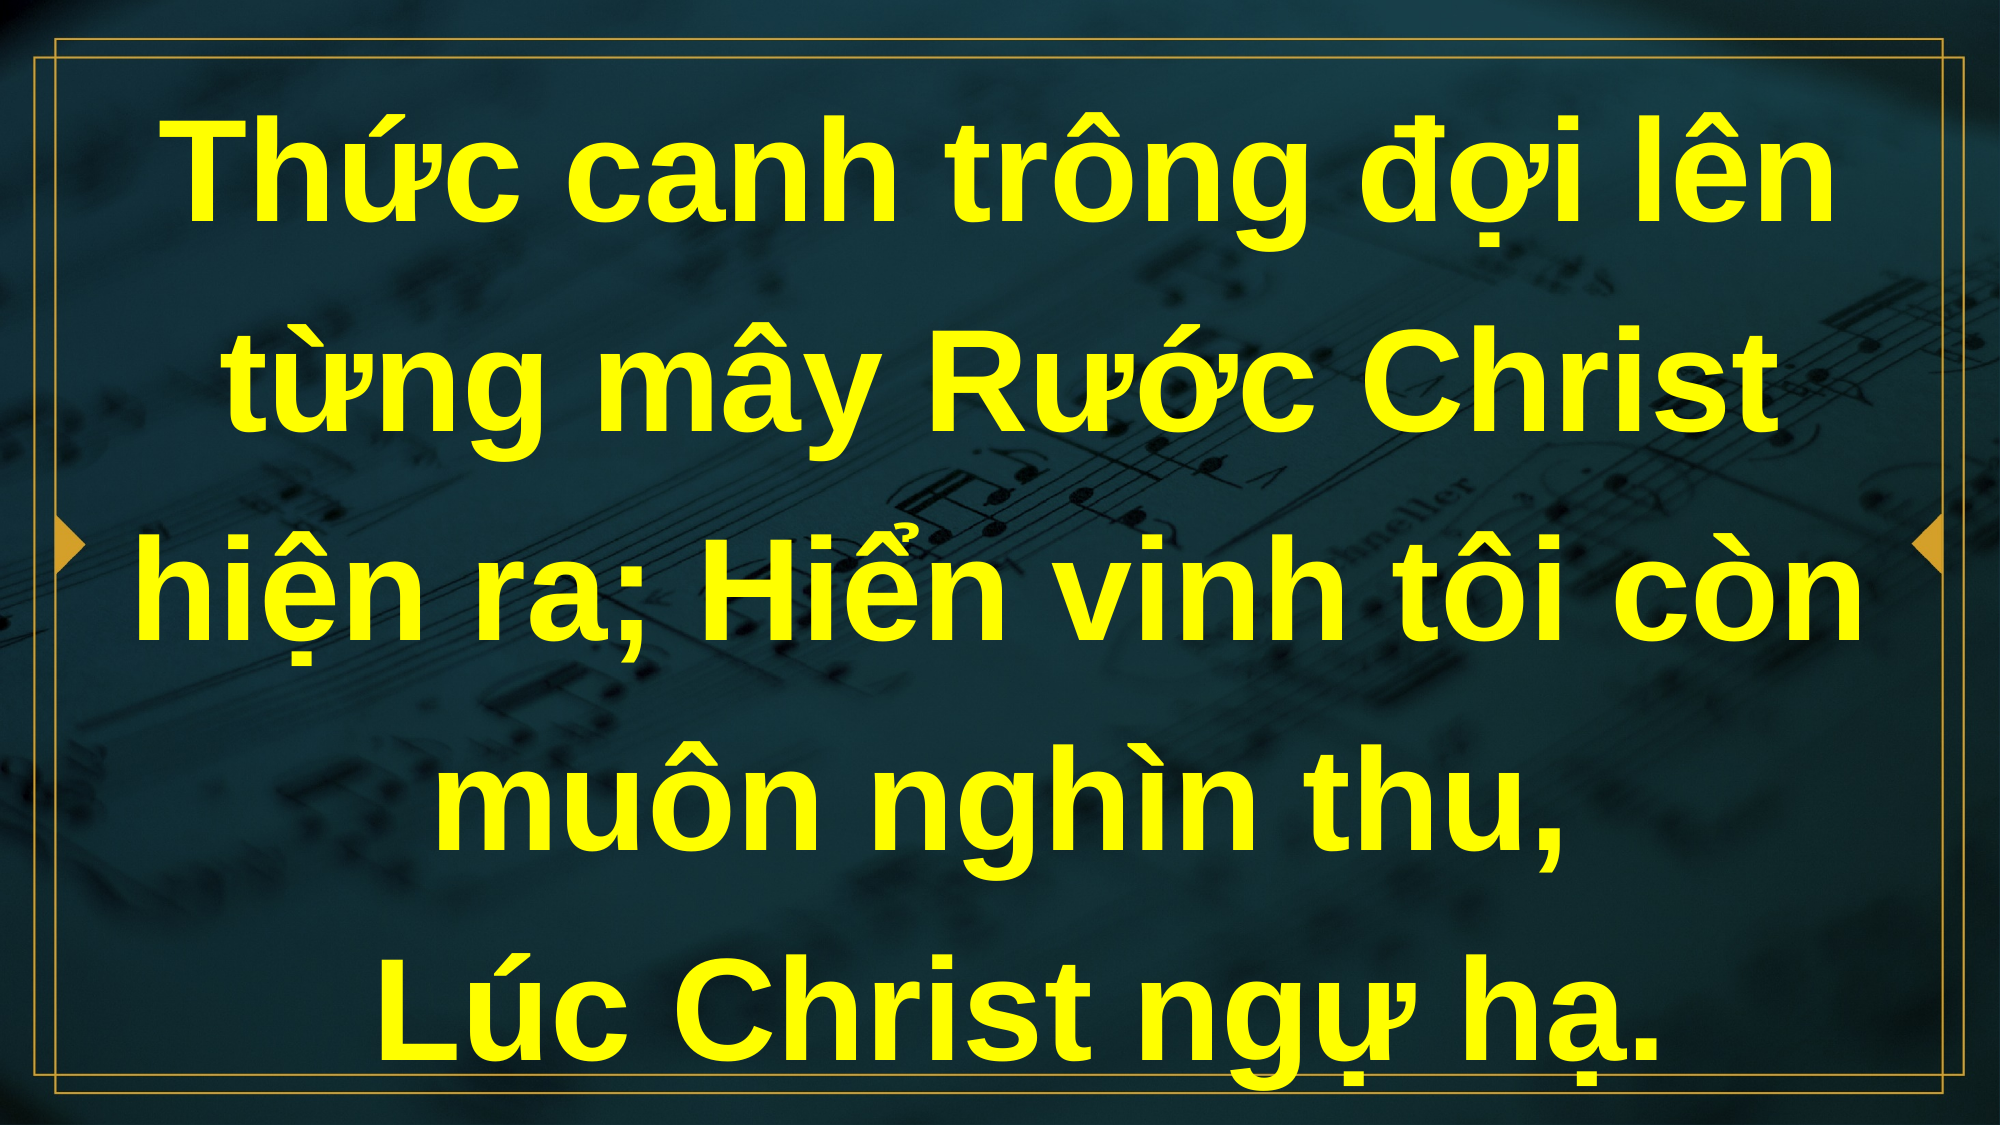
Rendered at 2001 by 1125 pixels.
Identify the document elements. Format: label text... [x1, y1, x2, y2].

picture [0, 0, 2000, 1125]
title Thức canh trông đợi lên từng mây Rước Christ hiện ra; Hiển vinh tôi còn muôn nghìn thu, Lúc Christ ngự hạ. [55, 53, 1945, 1077]
